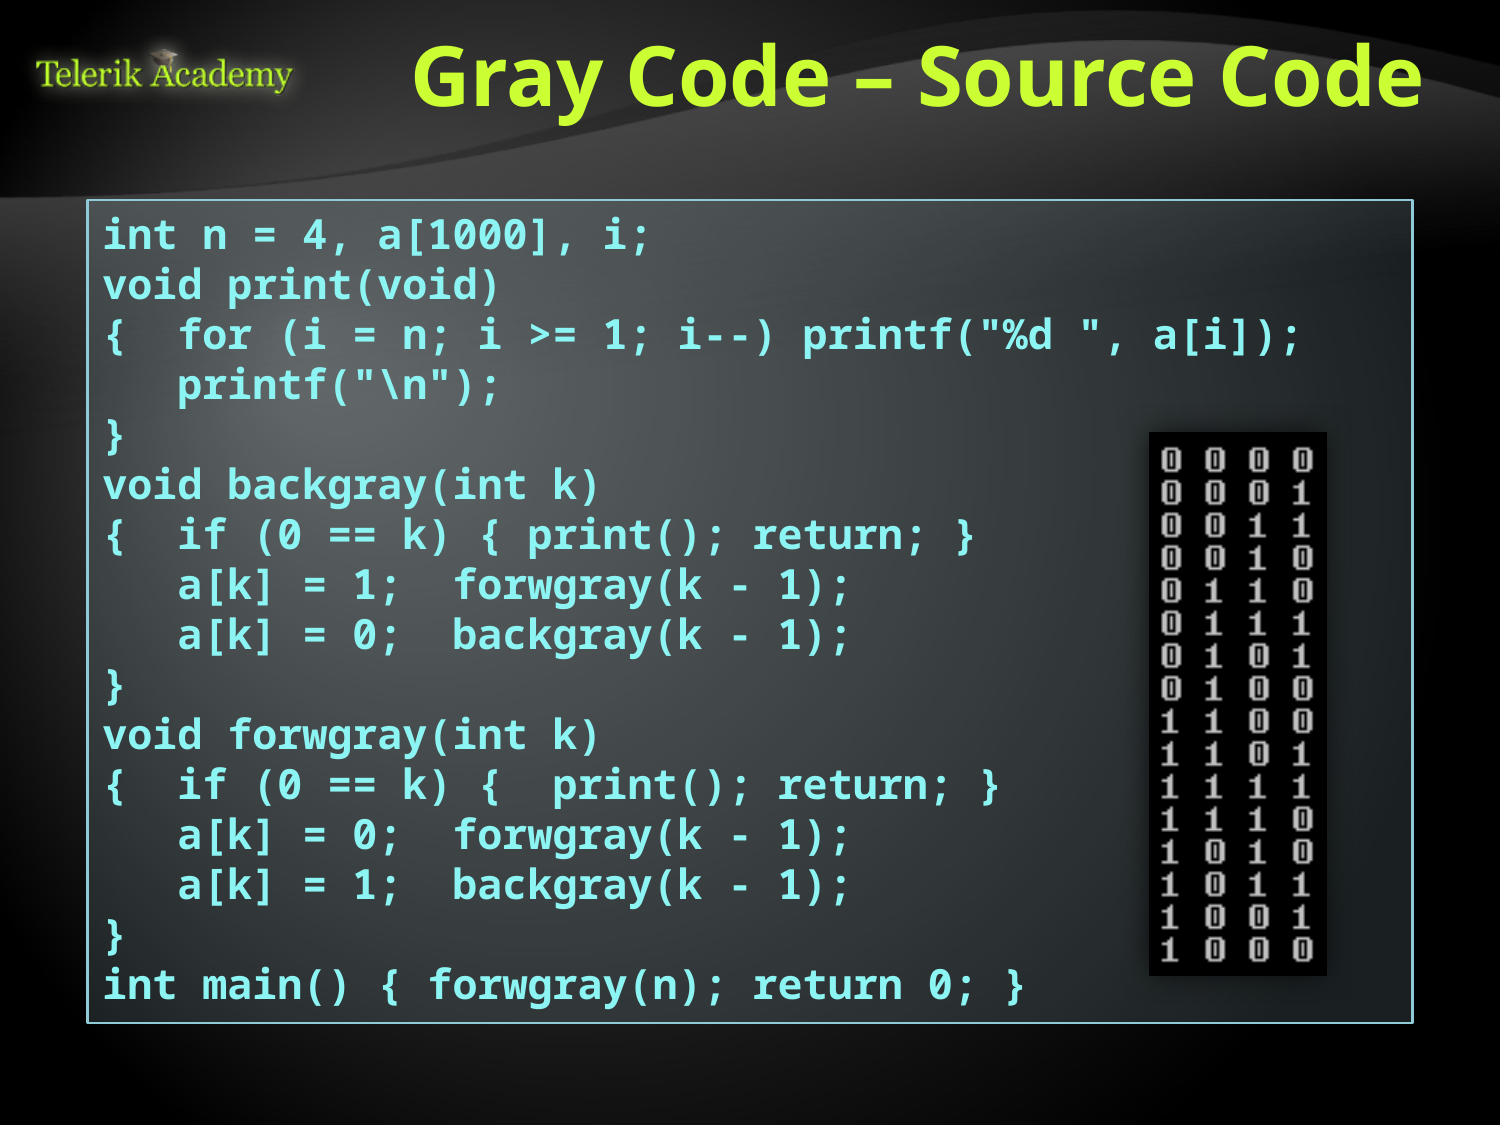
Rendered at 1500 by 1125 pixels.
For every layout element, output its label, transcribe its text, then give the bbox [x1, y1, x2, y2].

list int n = 4, a[1000], i; void print(void) { for (i = n; i >= 1; i--) printf("%d ", a[i]); printf("\n"); } void backgray(int k) { if (0 == k) { print(); return; } a[k] = 1; forwgray(k - 1); a[k] = 0; backgray(k - 1); } void forwgray(int k) { if (0 == k) { print(); return; } a[k] = 0; forwgray(k - 1); a[k] = 1; backgray(k - 1); } int main() { forwgray(n); return 0; } [86, 199, 1414, 1024]
picture [0, 0, 1500, 1125]
title Gray Code – Source Code [300, 12, 1463, 150]
